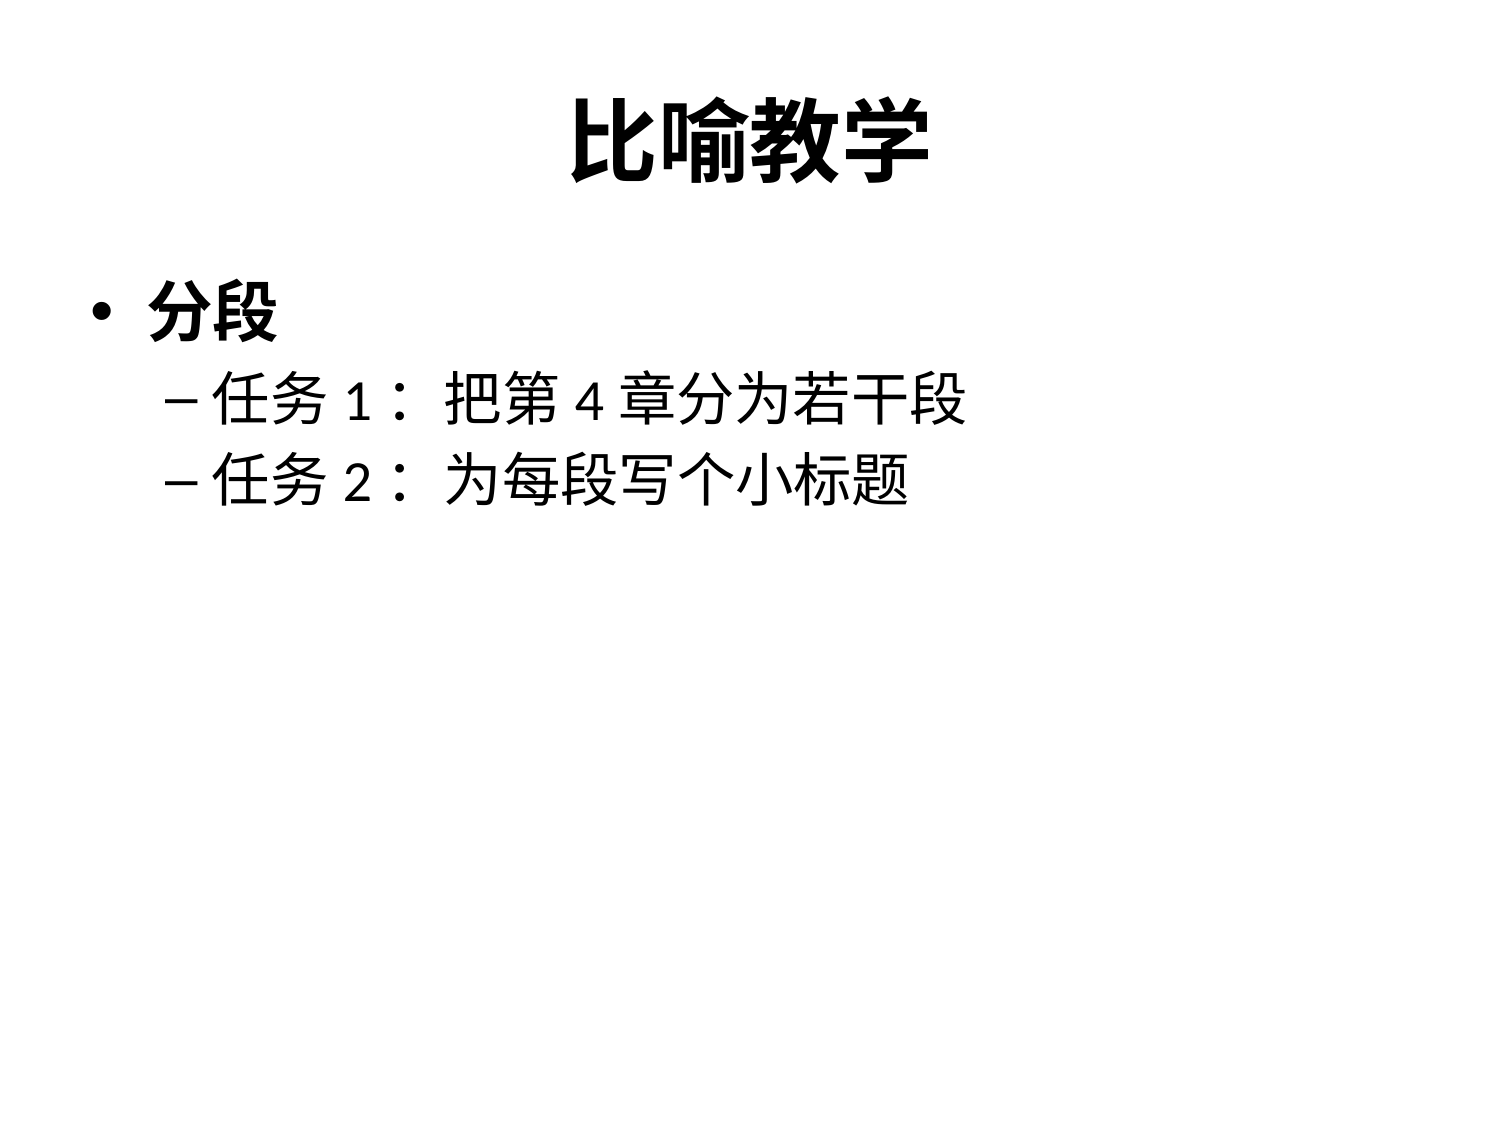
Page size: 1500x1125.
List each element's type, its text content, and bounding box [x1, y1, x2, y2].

list 分段 任务1：把第4章分为若干段 任务2：为每段写个小标题 [75, 262, 1425, 1005]
title 比喻教学 [75, 45, 1425, 233]
